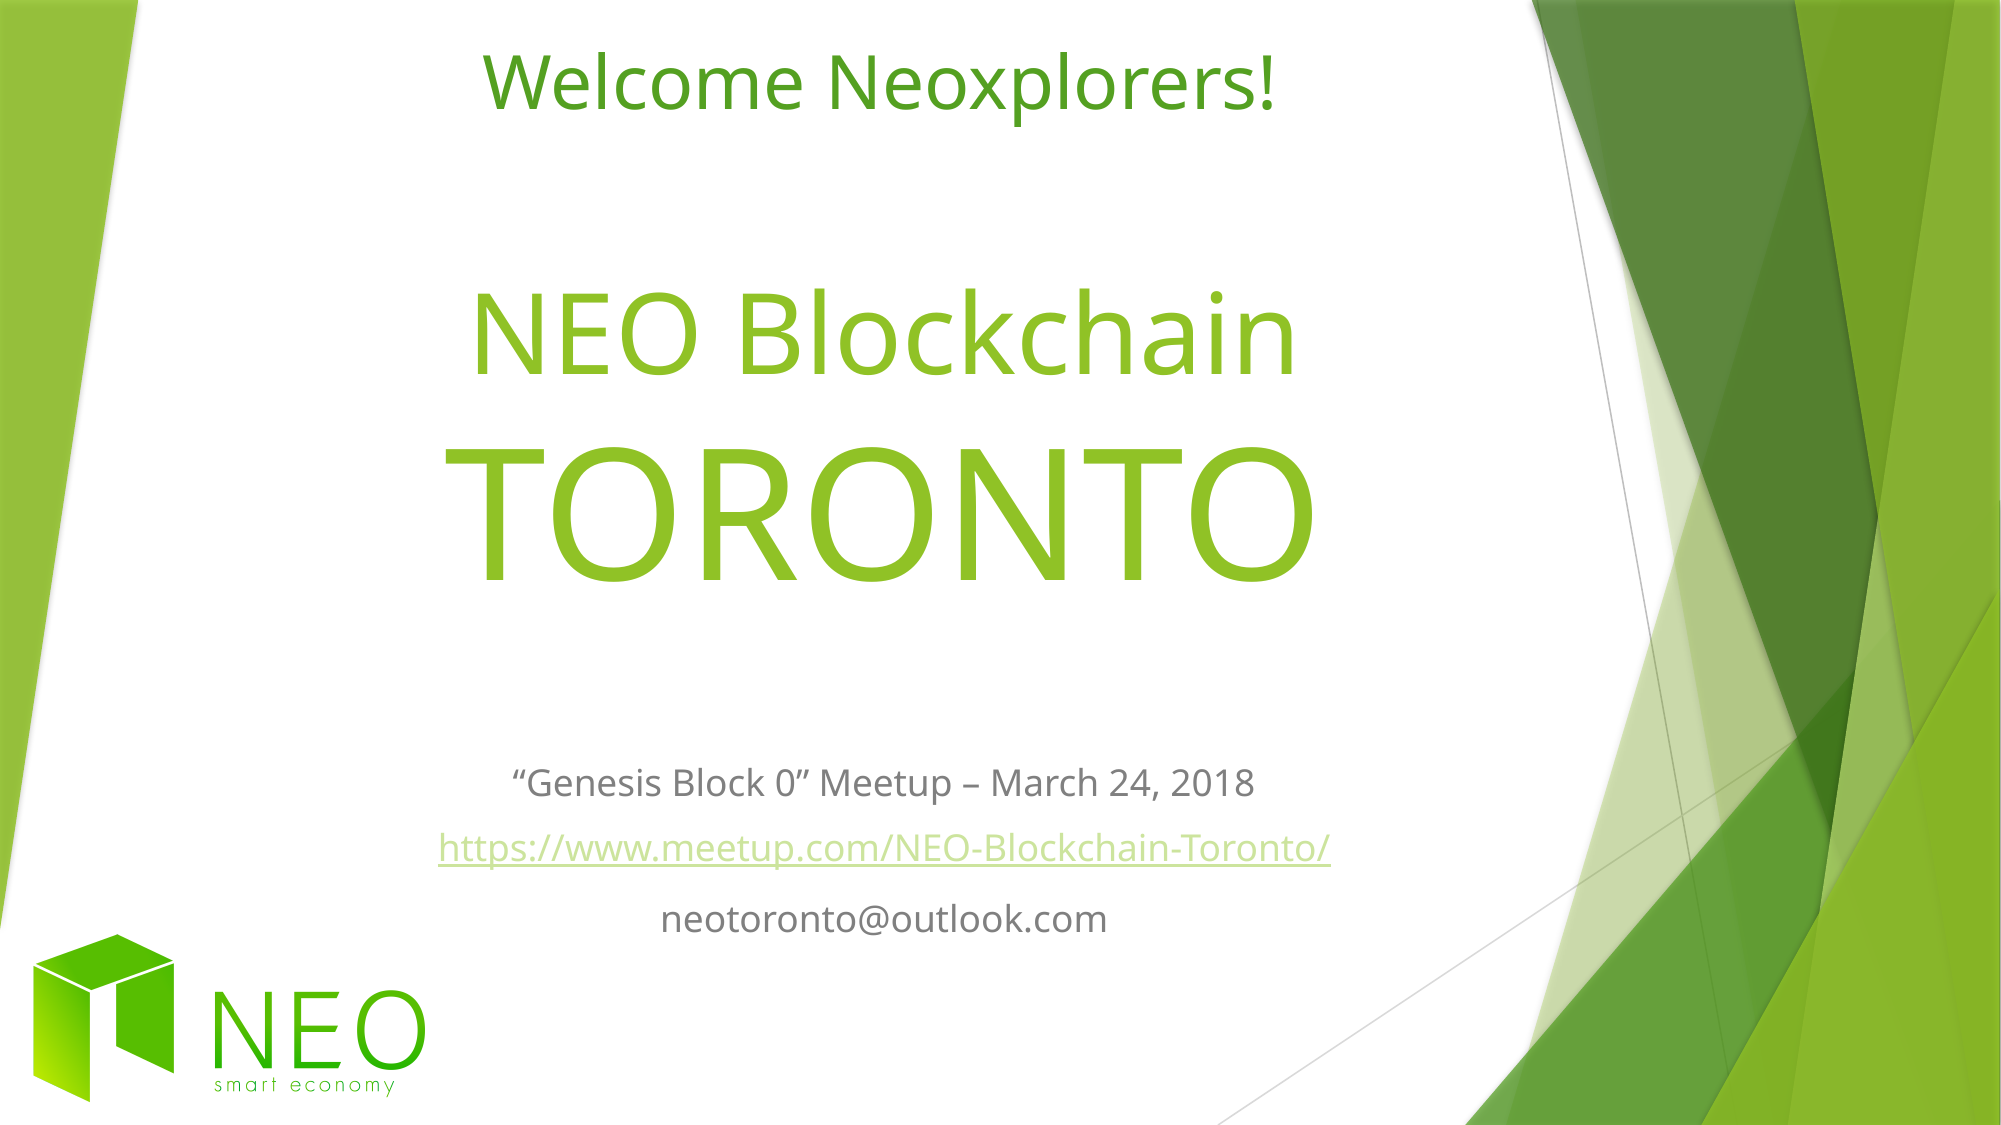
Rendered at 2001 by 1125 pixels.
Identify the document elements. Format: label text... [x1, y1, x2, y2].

text_box Welcome Neoxplorers! [0, 27, 1762, 133]
title NEO Blockchain TORONTO [247, 214, 1522, 665]
picture [33, 934, 425, 1103]
subtitle “Genesis Block 0” Meetup – March 24, 2018 https://www.meetup.com/NEO-Blockchain-Toronto/ neotoronto@outlook.com [247, 751, 1522, 949]
